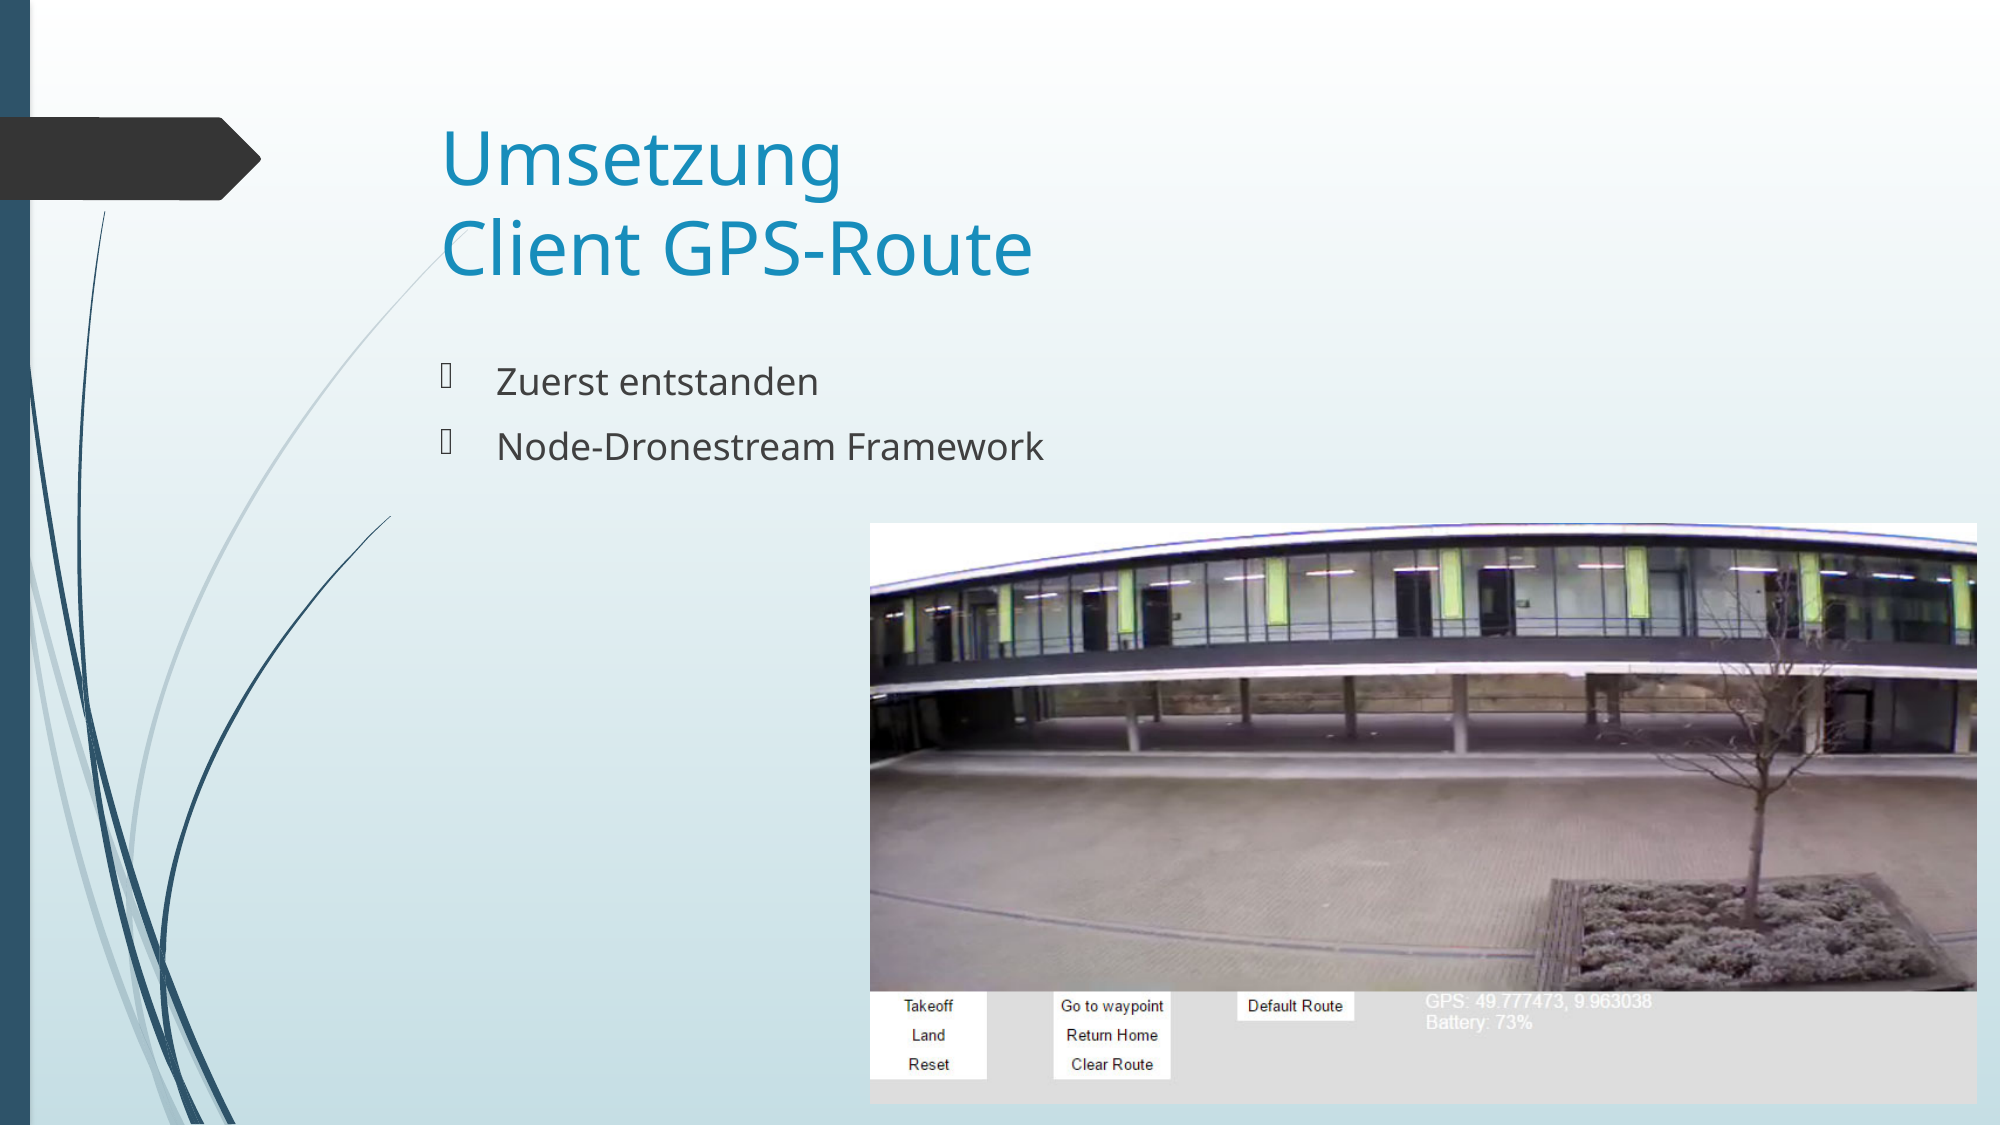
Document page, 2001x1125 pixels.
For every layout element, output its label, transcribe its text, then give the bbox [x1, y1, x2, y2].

list Zuerst entstanden Node-Dronestream Framework [424, 350, 1869, 970]
picture [869, 523, 1977, 1104]
title Umsetzung Client GPS-Route [425, 102, 1888, 313]
